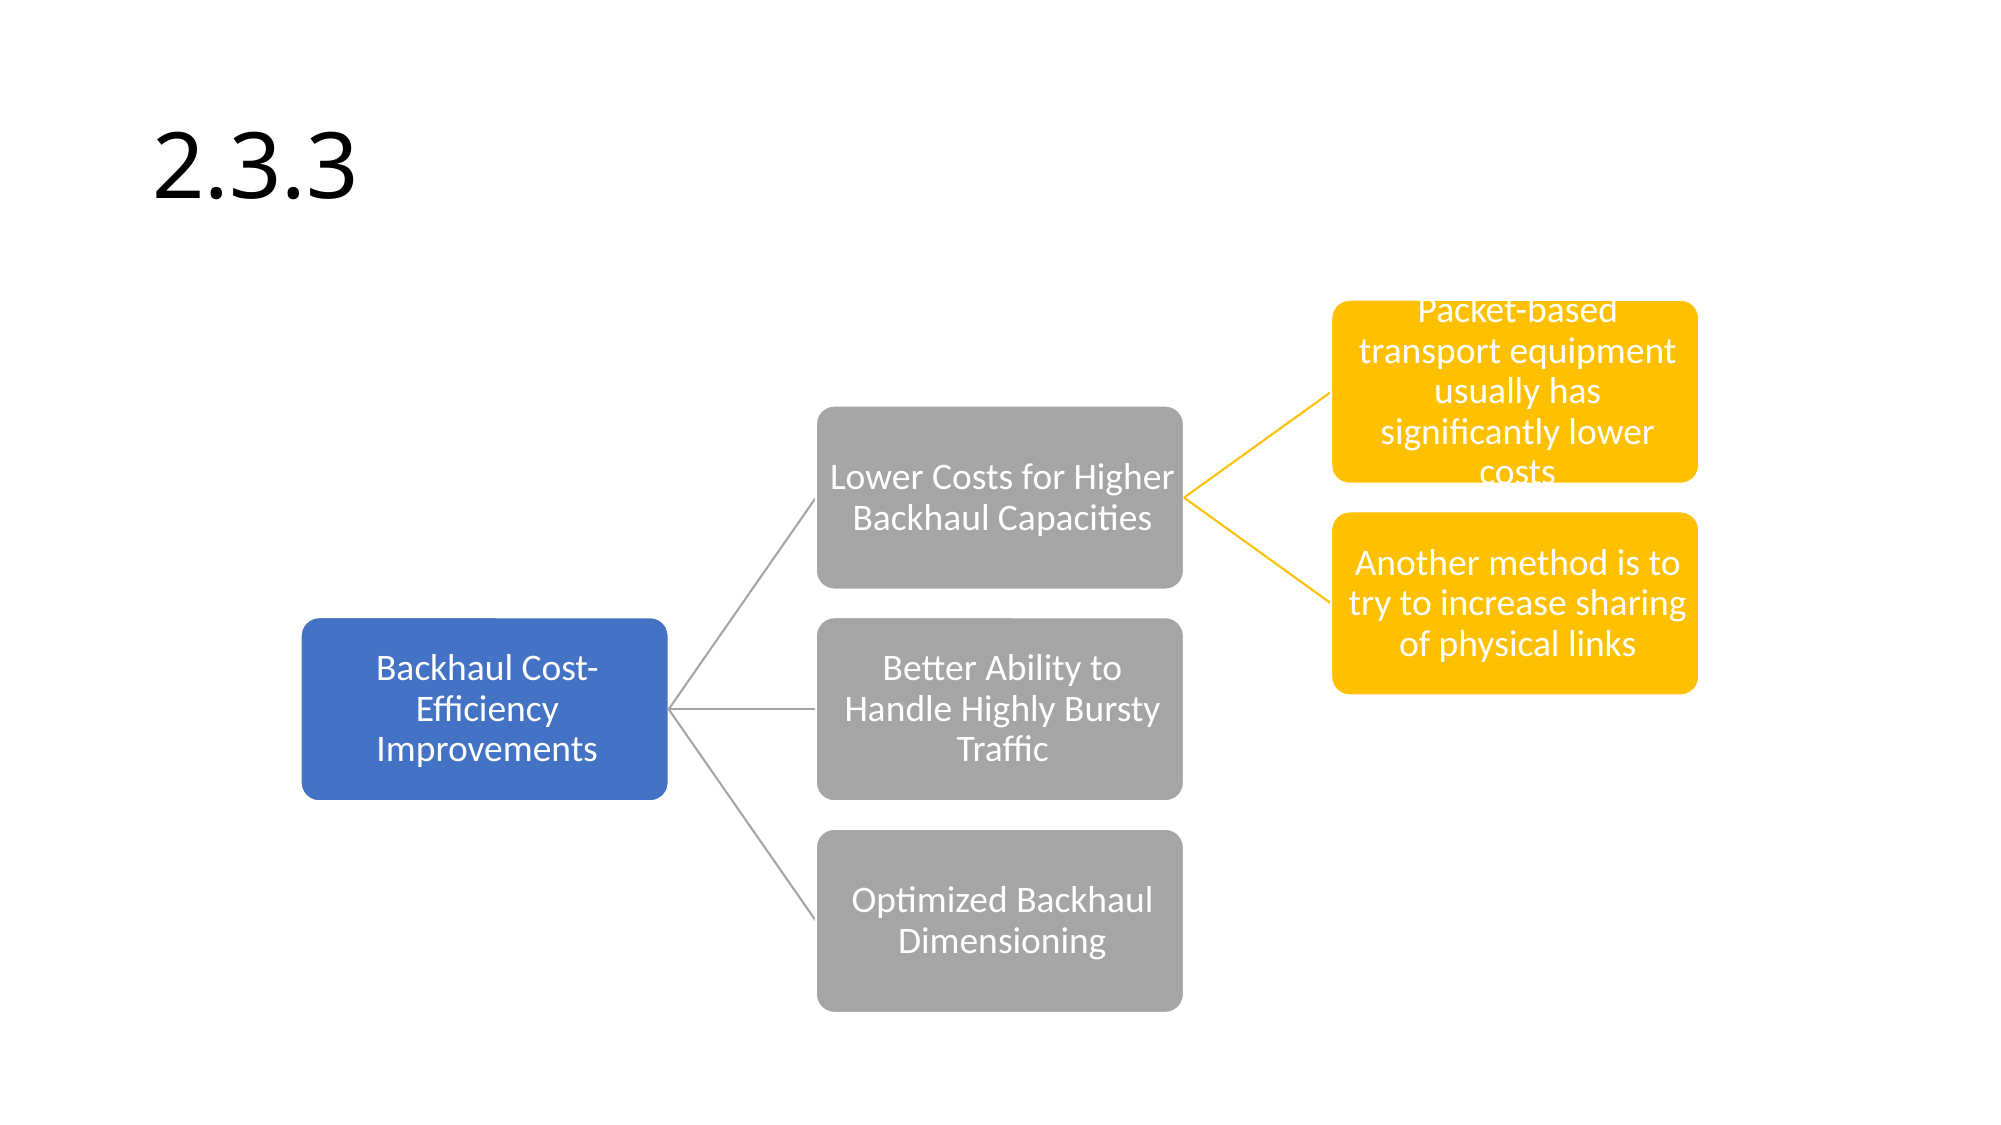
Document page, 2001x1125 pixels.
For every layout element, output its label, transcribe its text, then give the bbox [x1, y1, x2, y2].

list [137, 299, 1863, 1014]
title 2.3.3 [137, 59, 1863, 278]
